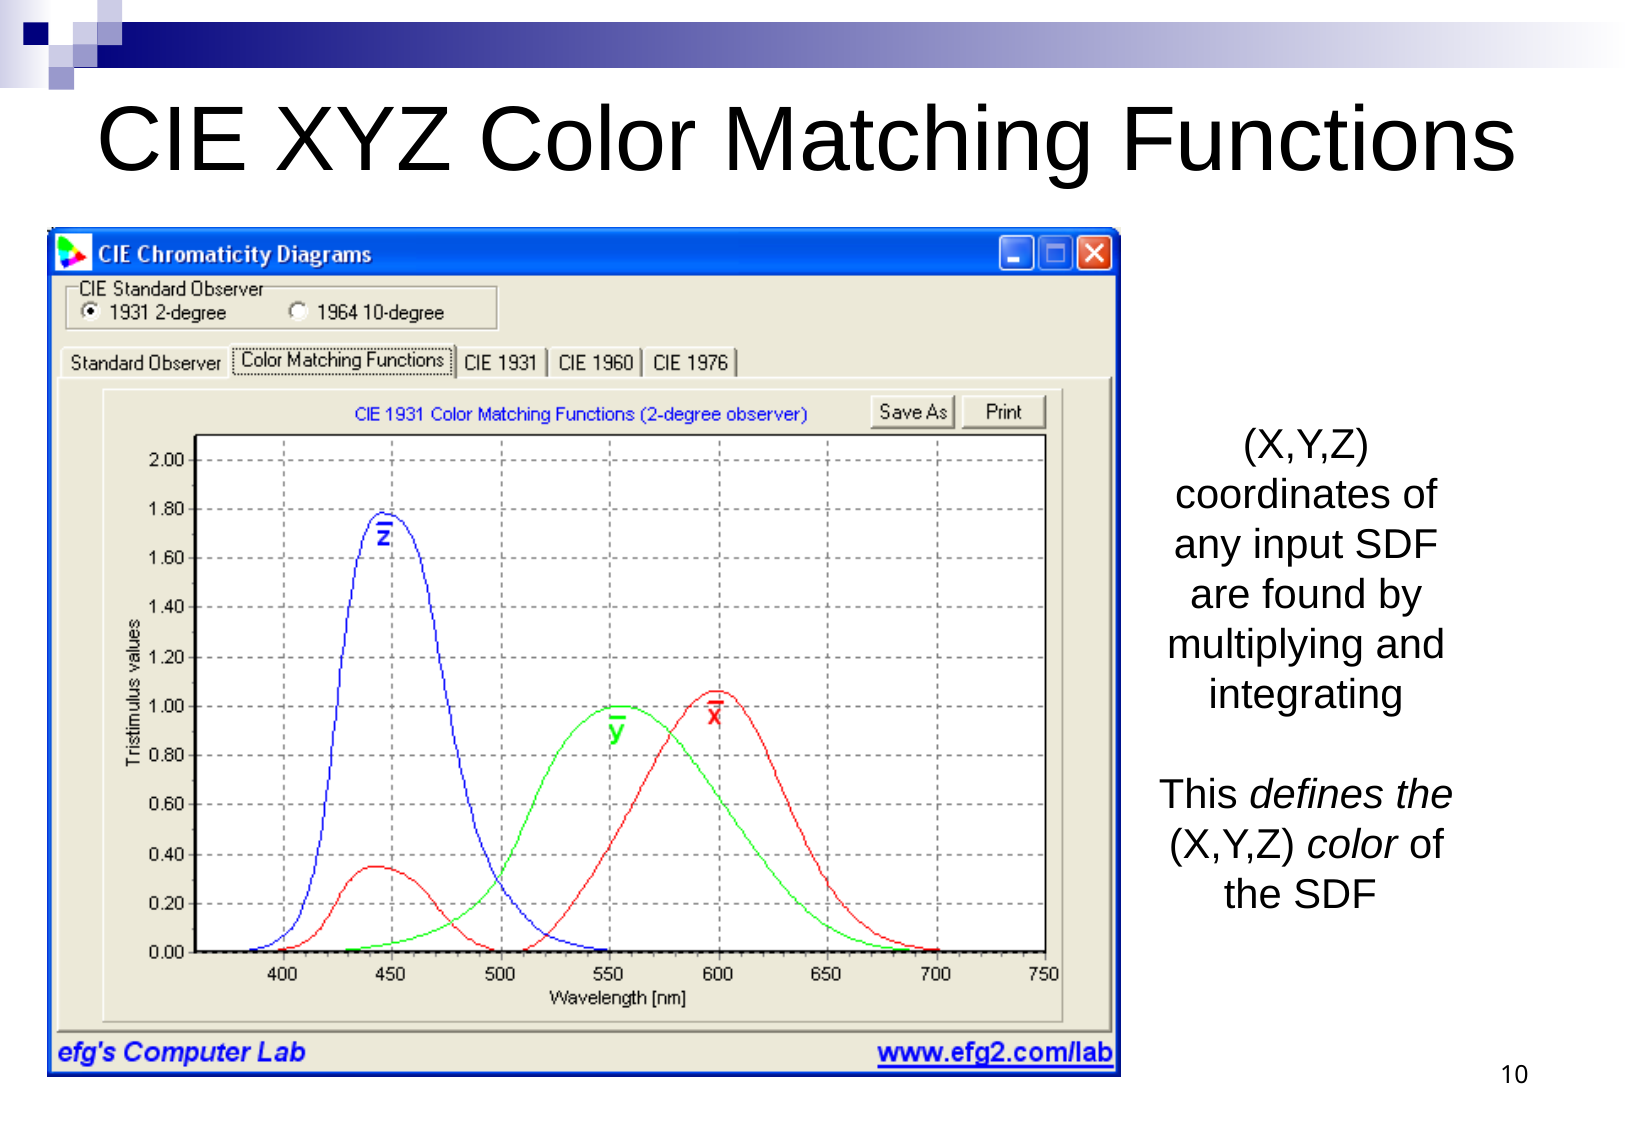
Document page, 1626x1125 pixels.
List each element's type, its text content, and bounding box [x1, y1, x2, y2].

title CIE XYZ Color Matching Functions [81, 75, 1544, 192]
text_box (X,Y,Z) coordinates of any input SDF are found by multiplying and integrating This defines the (X,Y,Z) color of the SDF [1128, 409, 1485, 925]
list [47, 226, 1121, 1078]
slide_number 10 [1164, 1024, 1544, 1101]
